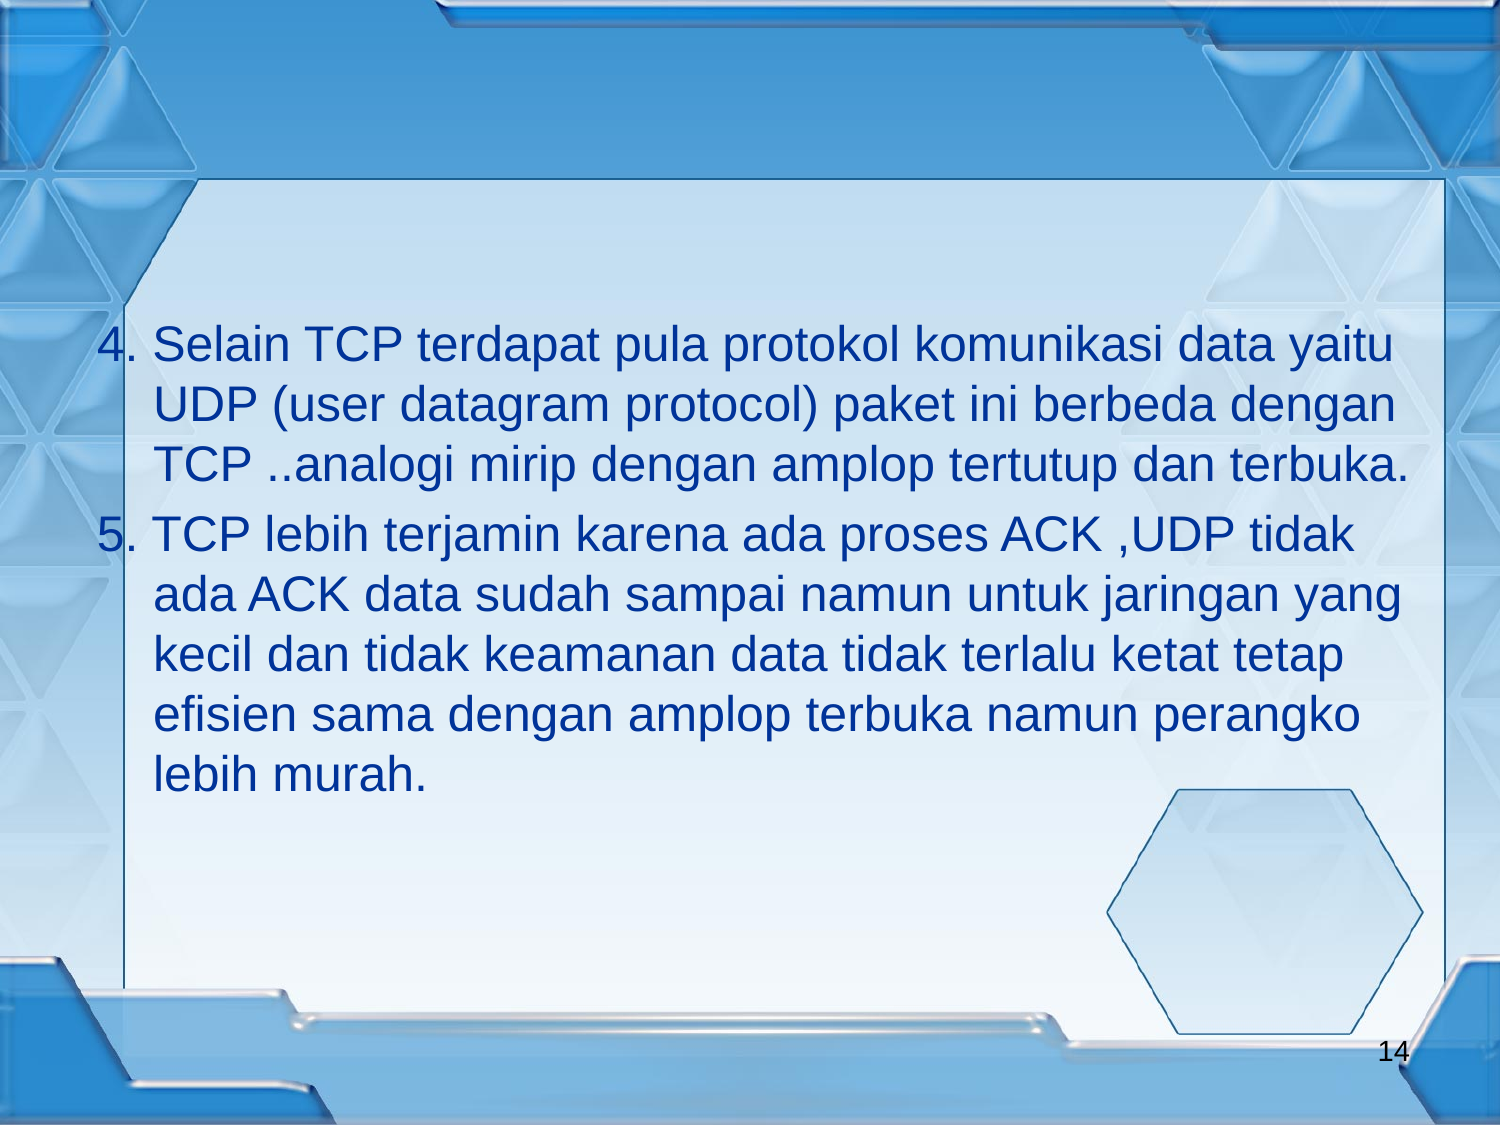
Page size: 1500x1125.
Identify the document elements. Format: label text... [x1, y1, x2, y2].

picture [0, 0, 1500, 1125]
text_box <number> [1074, 1024, 1425, 1103]
text_box 4. Selain TCP terdapat pula protokol komunikasi data yaitu UDP (user datagram protocol) paket ini berbeda dengan TCP ..analogi mirip dengan amplop tertutup dan terbuka. 5. TCP lebih terjamin karena ada proses ACK ,UDP tidak ada ACK data sudah sampai namun untuk jaringan yang kecil dan tidak keamanan data tidak terlalu ketat tetap efisien sama dengan amplop terbuka namun perangko lebih murah. [82, 93, 1432, 1009]
